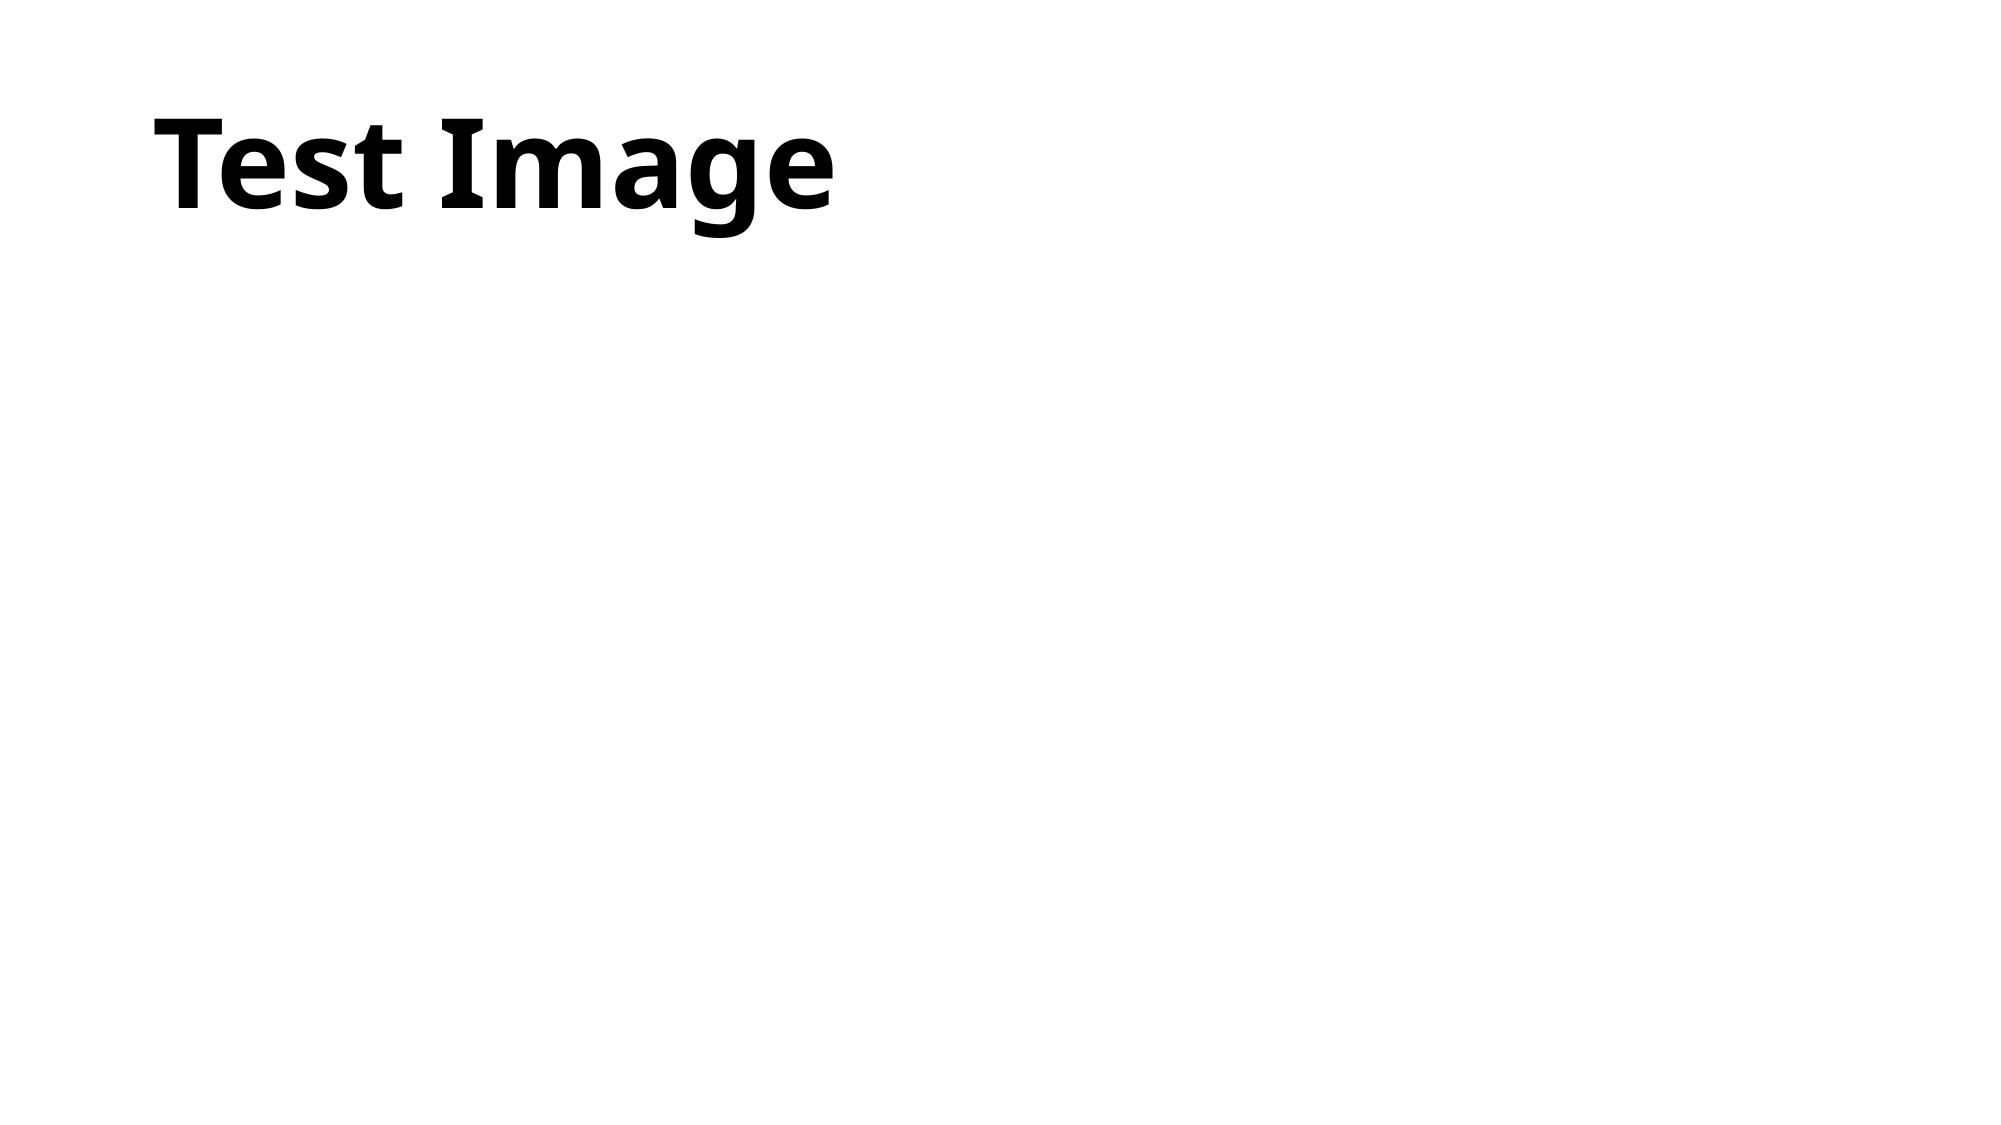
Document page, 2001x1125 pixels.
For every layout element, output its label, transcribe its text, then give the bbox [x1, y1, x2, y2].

title Test Image [137, 59, 1863, 278]
